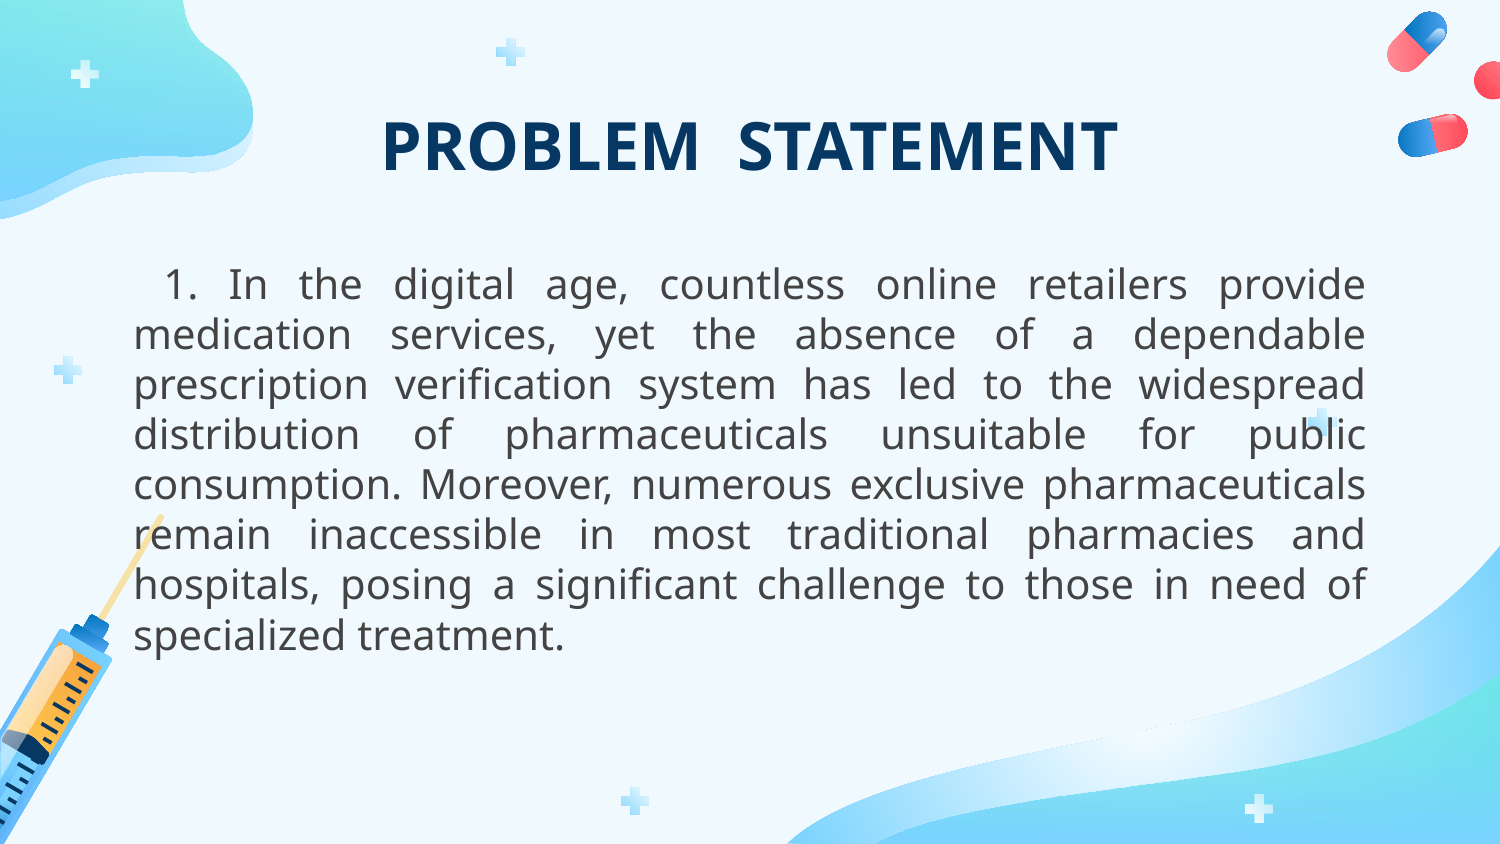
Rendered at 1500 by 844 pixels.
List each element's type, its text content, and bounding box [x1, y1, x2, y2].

title PROBLEM STATEMENT [118, 88, 1382, 183]
list 1. In the digital age, countless online retailers provide medication services, yet the absence of a dependable prescription verification system has led to the widespread distribution of pharmaceuticals unsuitable for public consumption. Moreover, numerous exclusive pharmaceuticals remain inaccessible in most traditional pharmacies and hospitals, posing a significant challenge to those in need of specialized treatment. [118, 243, 1382, 750]
